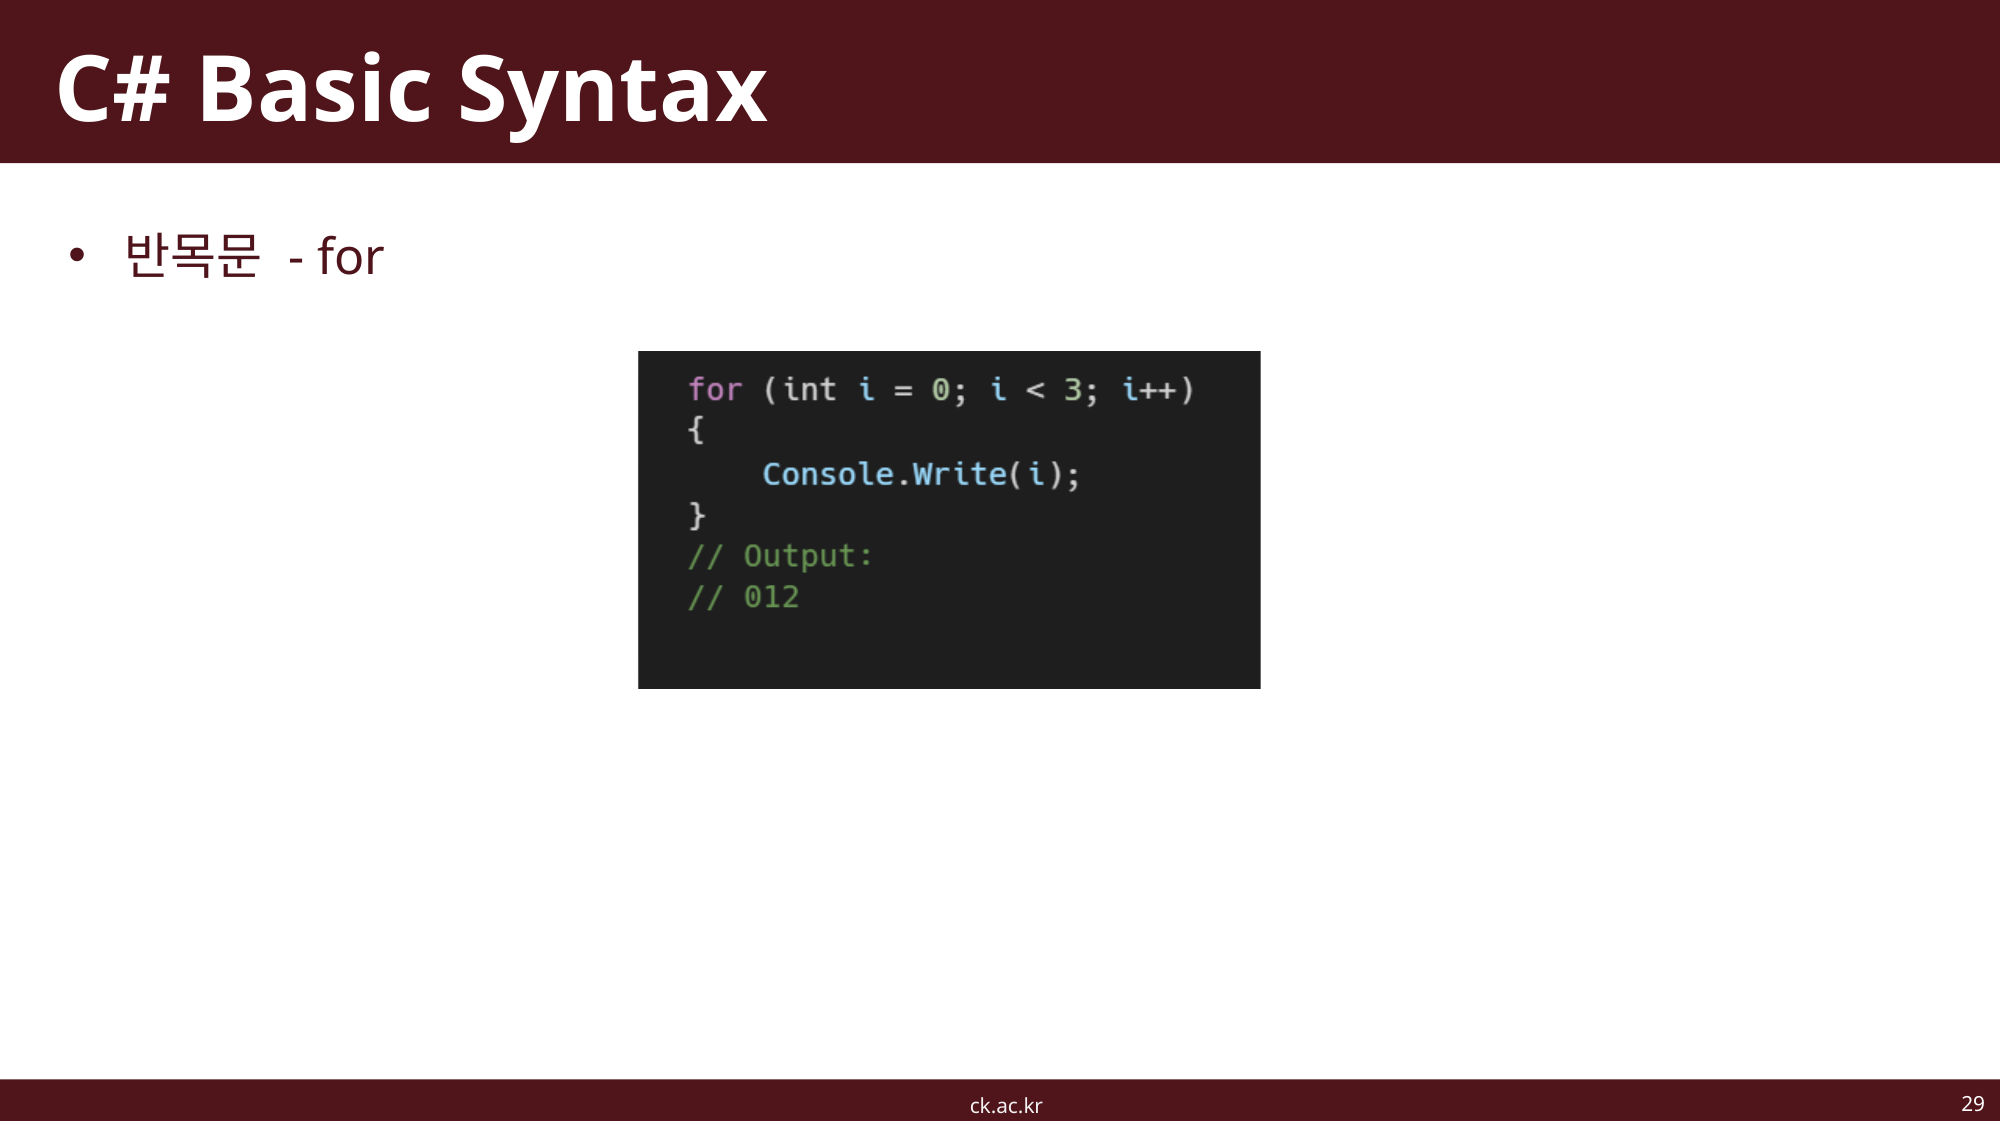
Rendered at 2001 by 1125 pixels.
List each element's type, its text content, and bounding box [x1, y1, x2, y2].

text_box 반목문 - for [53, 217, 1947, 292]
slide_number 29 [1911, 1083, 2000, 1125]
picture [637, 351, 1261, 689]
footer ck.ac.kr [949, 1084, 1064, 1125]
title C# Basic Syntax [39, 34, 1289, 149]
